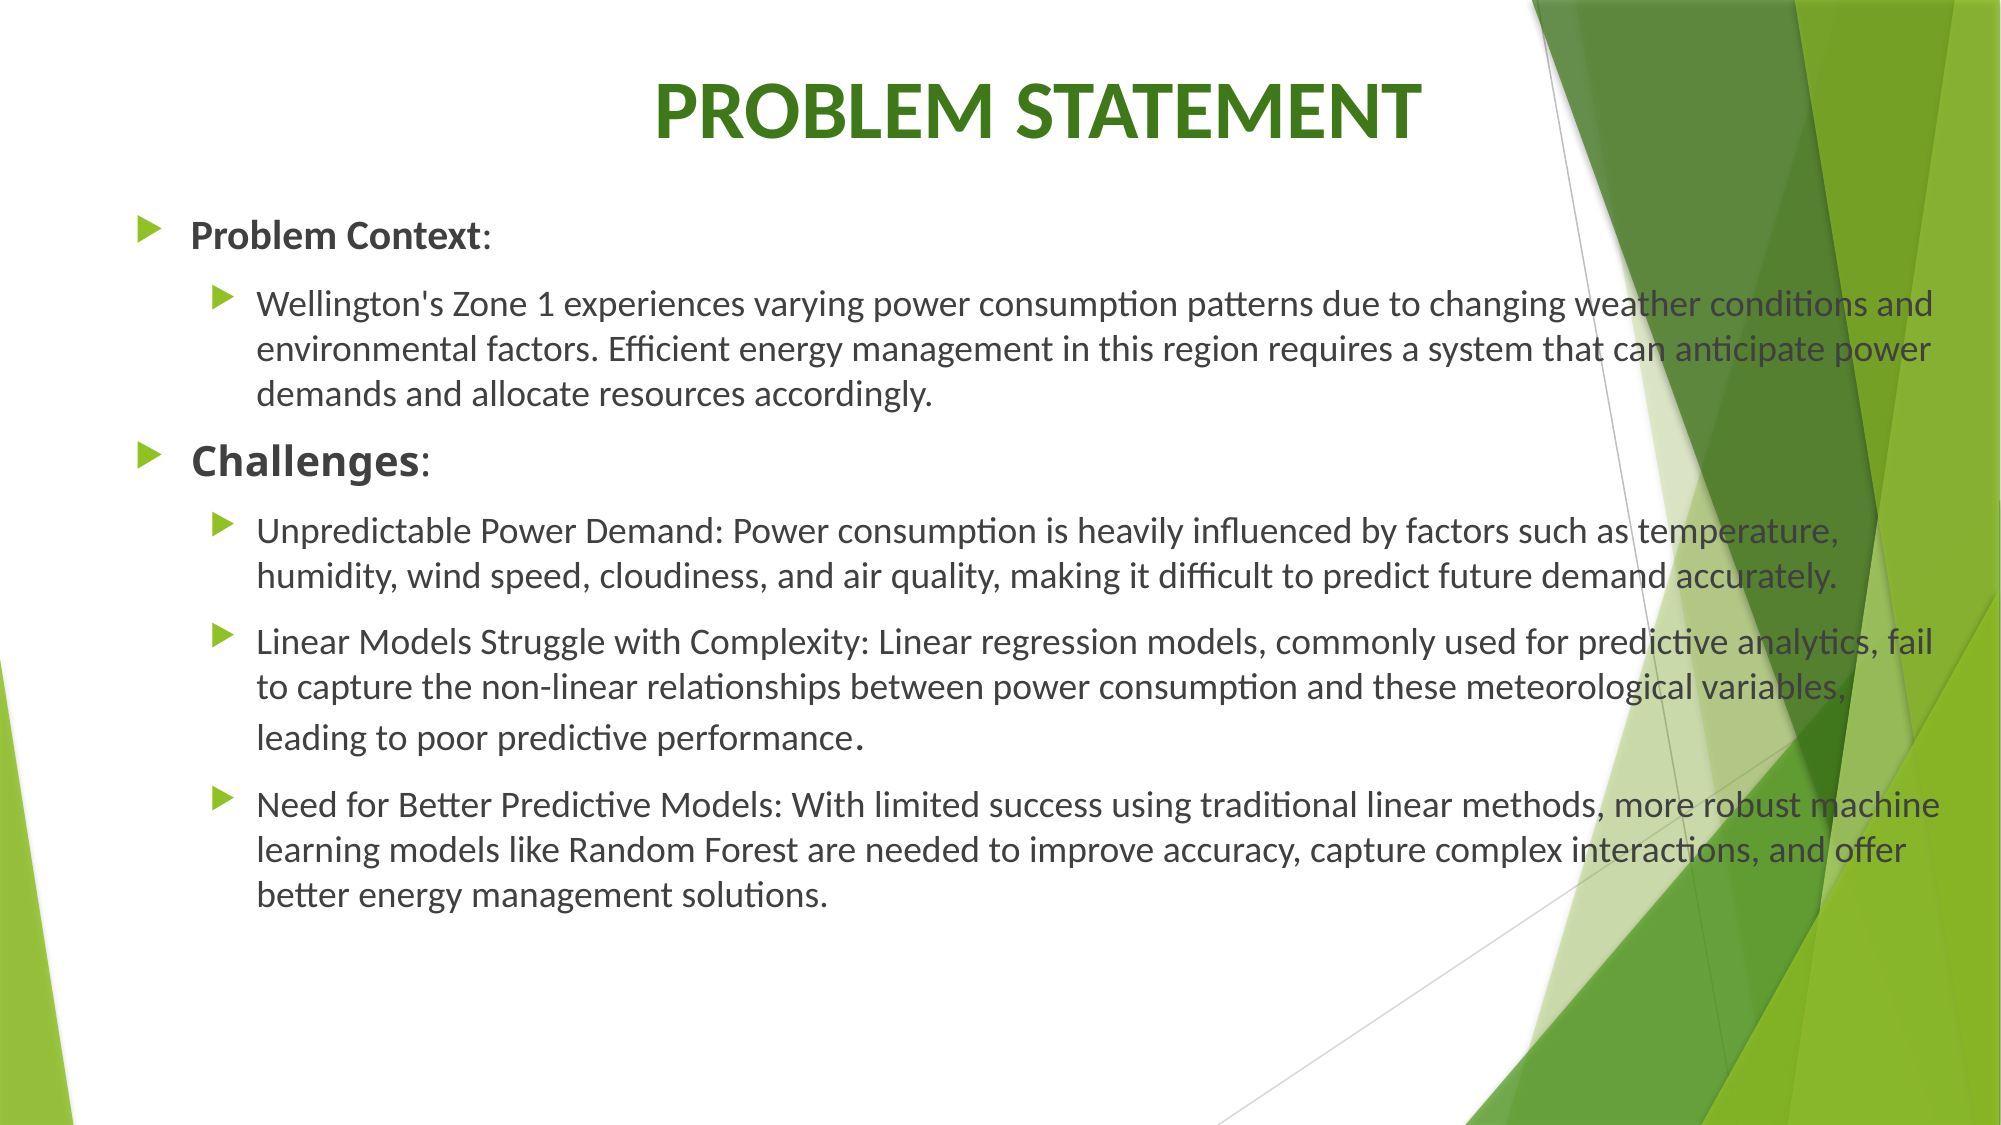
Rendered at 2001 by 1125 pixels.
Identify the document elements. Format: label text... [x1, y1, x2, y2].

title PROBLEM STATEMENT [119, 47, 1959, 200]
list Problem Context: Wellington's Zone 1 experiences varying power consumption patterns due to changing weather conditions and environmental factors. Efficient energy management in this region requires a system that can anticipate power demands and allocate resources accordingly. Challenges: Unpredictable Power Demand: Power consumption is heavily influenced by factors such as temperature, humidity, wind speed, cloudiness, and air quality, making it difficult to predict future demand accurately. Linear Models Struggle with Complexity: Linear regression models, commonly used for predictive analytics, fail to capture the non-linear relationships between power consumption and these meteorological variables, leading to poor predictive performance. Need for Better Predictive Models: With limited success using traditional linear methods, more robust machine learning models like Random Forest are needed to improve accuracy, capture complex interactions, and offer better energy management solutions. [119, 200, 1959, 1024]
